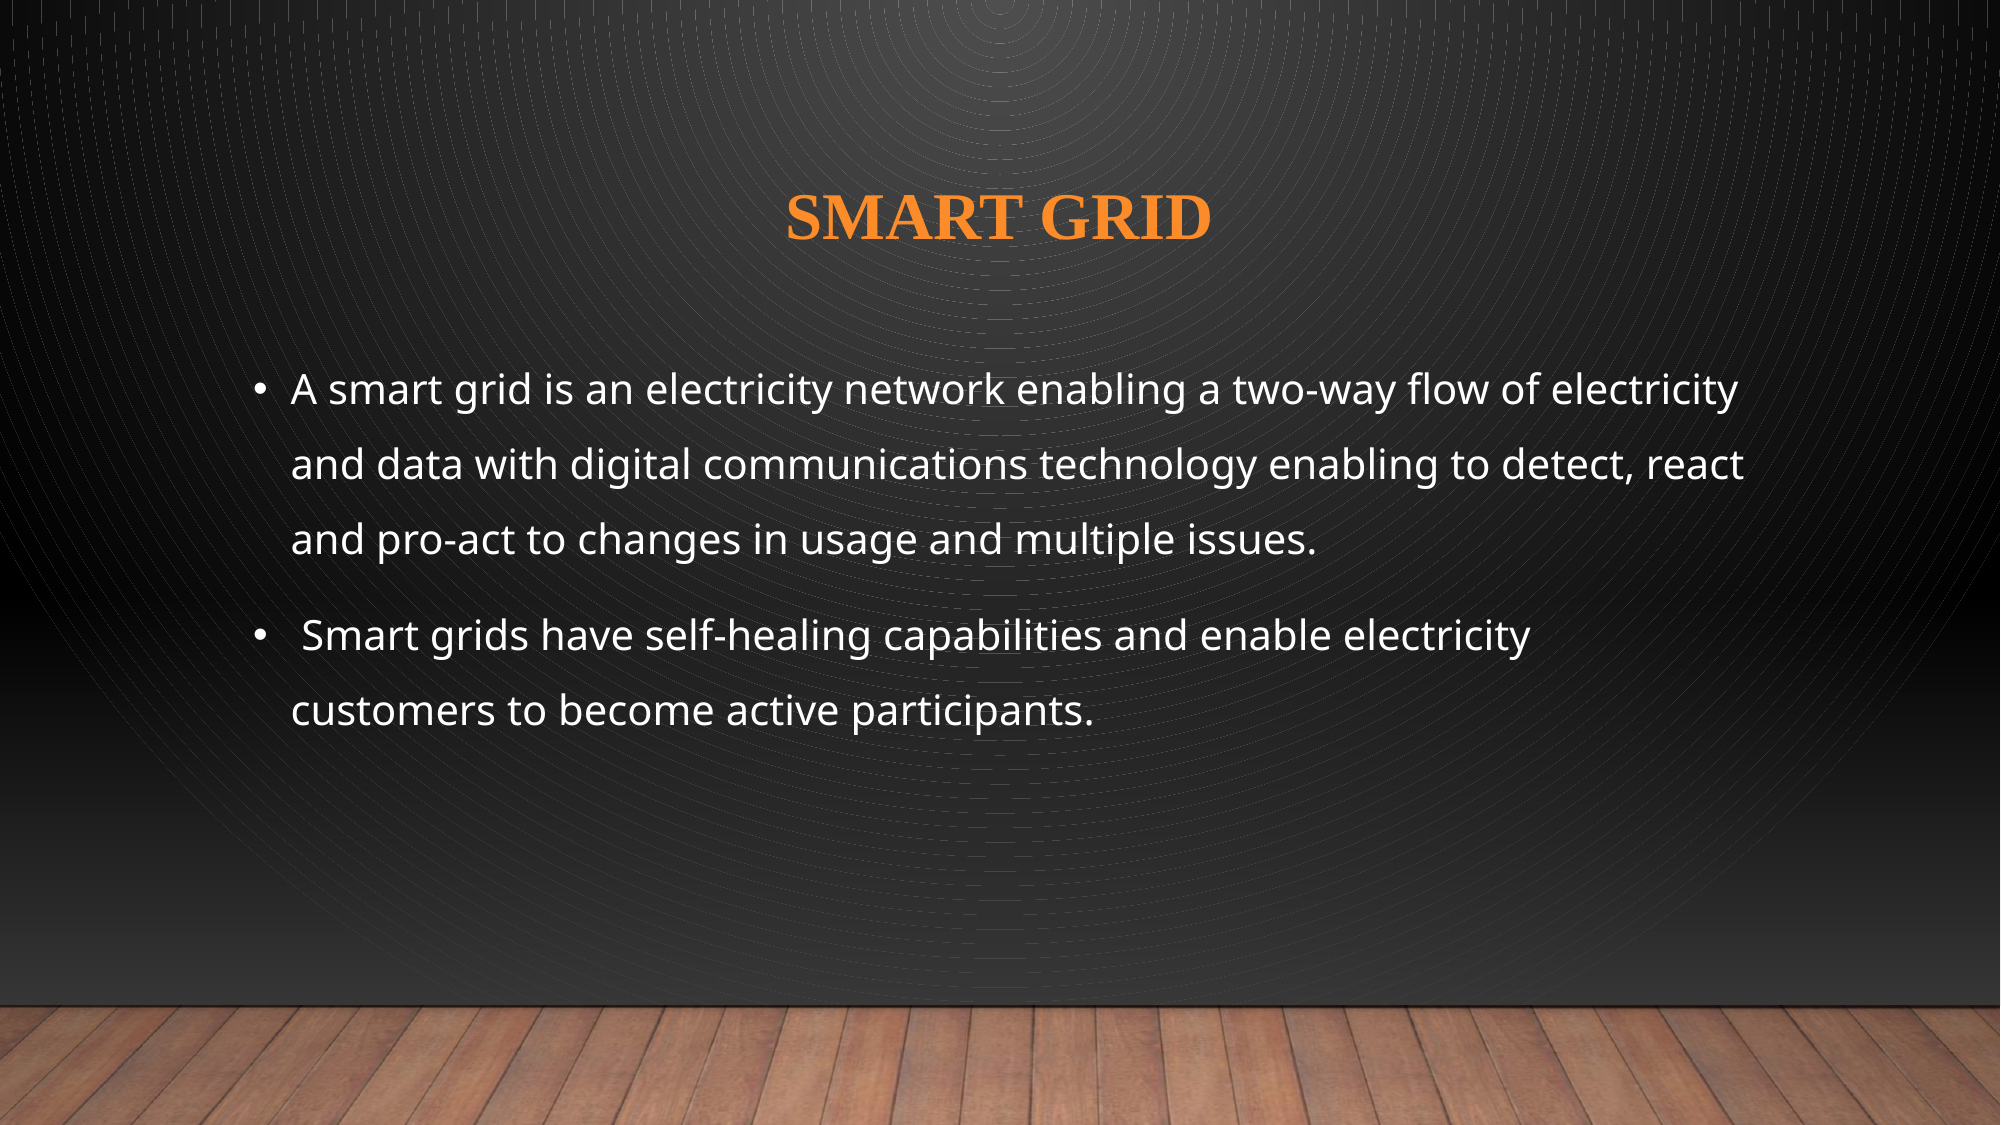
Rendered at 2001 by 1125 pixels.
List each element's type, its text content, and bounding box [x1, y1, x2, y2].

picture [0, 1005, 2000, 1125]
list A smart grid is an electricity network enabling a two-way flow of electricity and data with digital communications technology enabling to detect, react and pro-act to changes in usage and multiple issues. Smart grids have self-healing capabilities and enable electricity customers to become active participants. [238, 330, 1763, 897]
title Smart grid [238, 131, 1763, 305]
